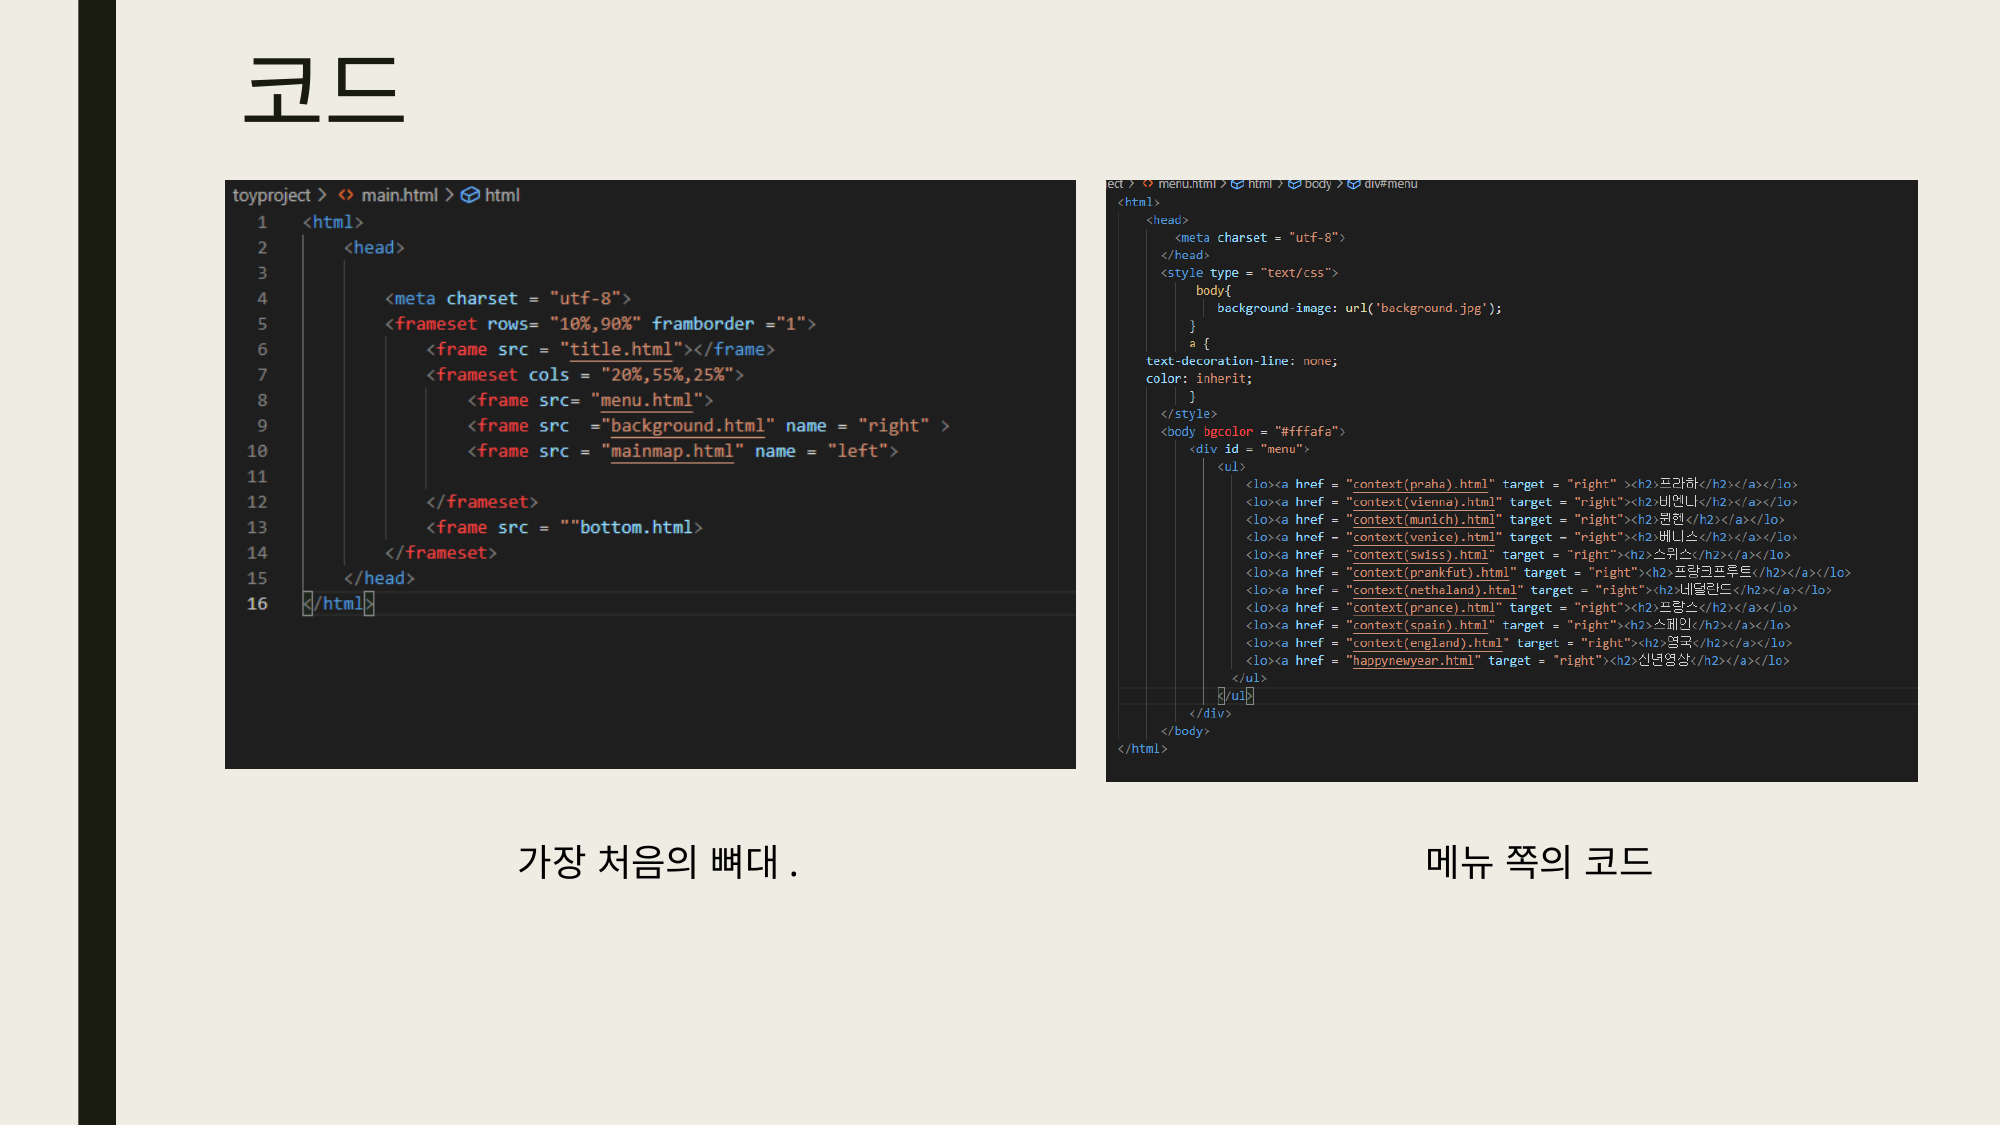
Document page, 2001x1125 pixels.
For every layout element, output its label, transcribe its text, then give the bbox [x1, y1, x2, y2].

title 코드 [225, 40, 1800, 285]
text_box 가장 처음의 뼈대. [225, 831, 1092, 891]
picture [1106, 180, 1918, 782]
text_box 메뉴 쪽의 코드 [1106, 831, 1973, 891]
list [224, 180, 1076, 769]
